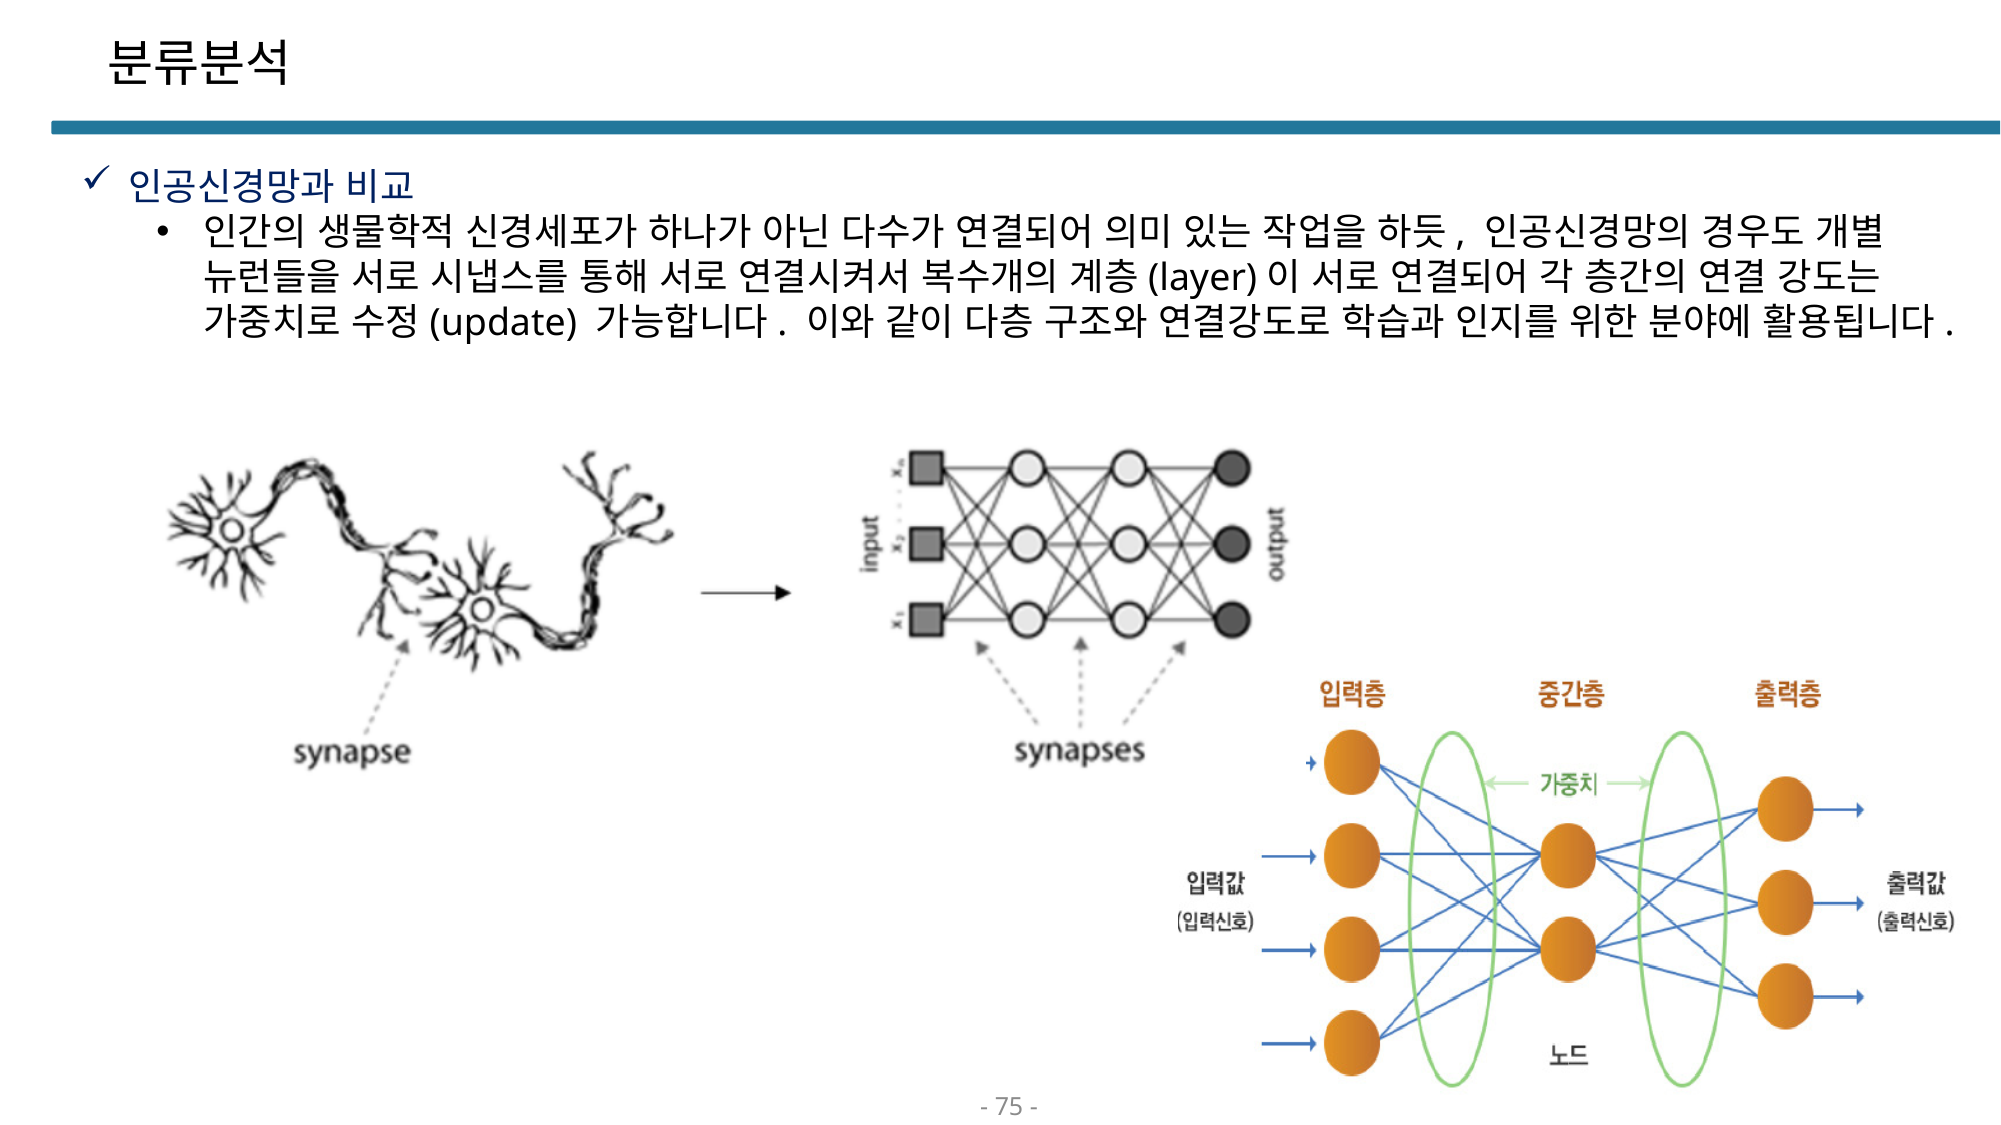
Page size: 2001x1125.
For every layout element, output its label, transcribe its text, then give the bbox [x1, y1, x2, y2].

text_box 분류분석 [66, 30, 1792, 97]
picture [156, 418, 2000, 1106]
slide_number - 75 - [778, 1090, 1246, 1125]
text_box 인공신경망과 비교 인간의 생물학적 신경세포가 하나가 아닌 다수가 연결되어 의미 있는 작업을 하듯, 인공신경망의 경우도 개별 뉴런들을 서로 시냅스를 통해 서로 연결시켜서 복수개의 계층(layer)이 서로 연결되어 각 층간의 연결 강도는 가중치로 수정(update) 가능합니다. 이와 같이 다층 구조와 연결강도로 학습과 인지를 위한 분야에 활용됩니다. [66, 155, 1961, 486]
title [53, 37, 1780, 104]
